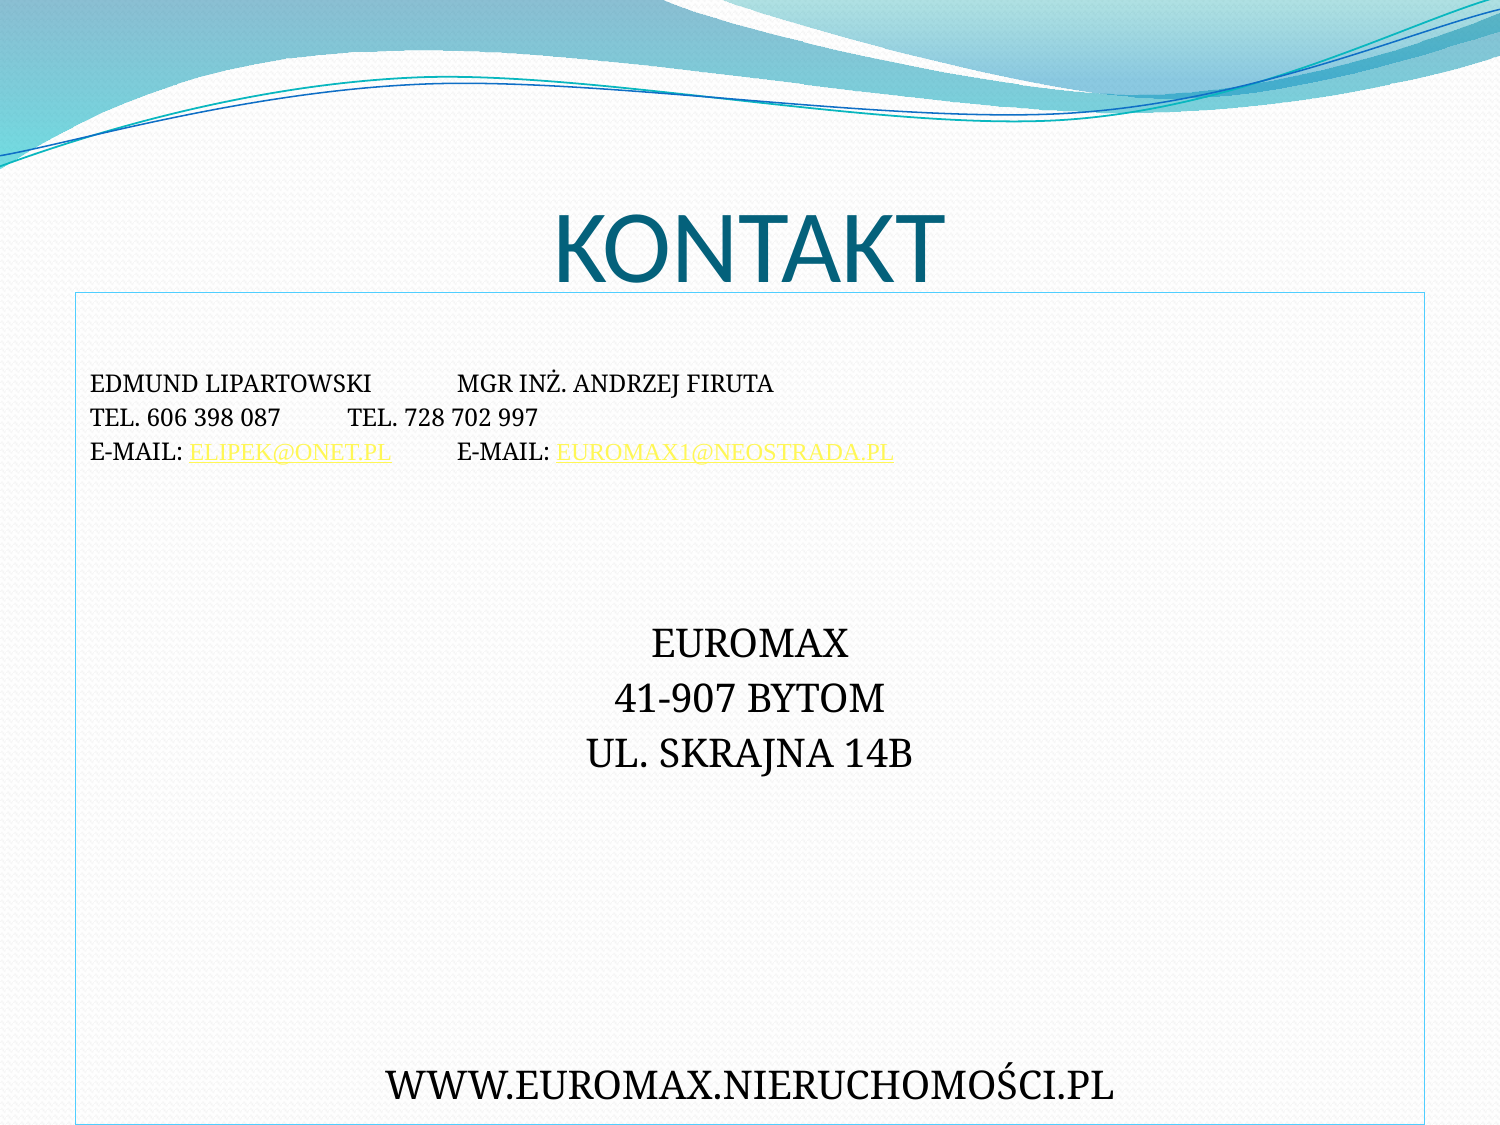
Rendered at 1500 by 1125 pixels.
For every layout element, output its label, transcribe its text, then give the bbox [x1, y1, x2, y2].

title KONTAKT [75, 115, 1425, 292]
list EDMUND LIPARTOWSKI MGR INŻ. ANDRZEJ FIRUTA TEL. 606 398 087 TEL. 728 702 997 E-MAIL: ELIPEK@ONET.PL E-MAIL: EUROMAX1@NEOSTRADA.PL EUROMAX 41-907 BYTOM UL. SKRAJNA 14B WWW.EUROMAX.NIERUCHOMOŚCI.PL [75, 292, 1425, 1125]
